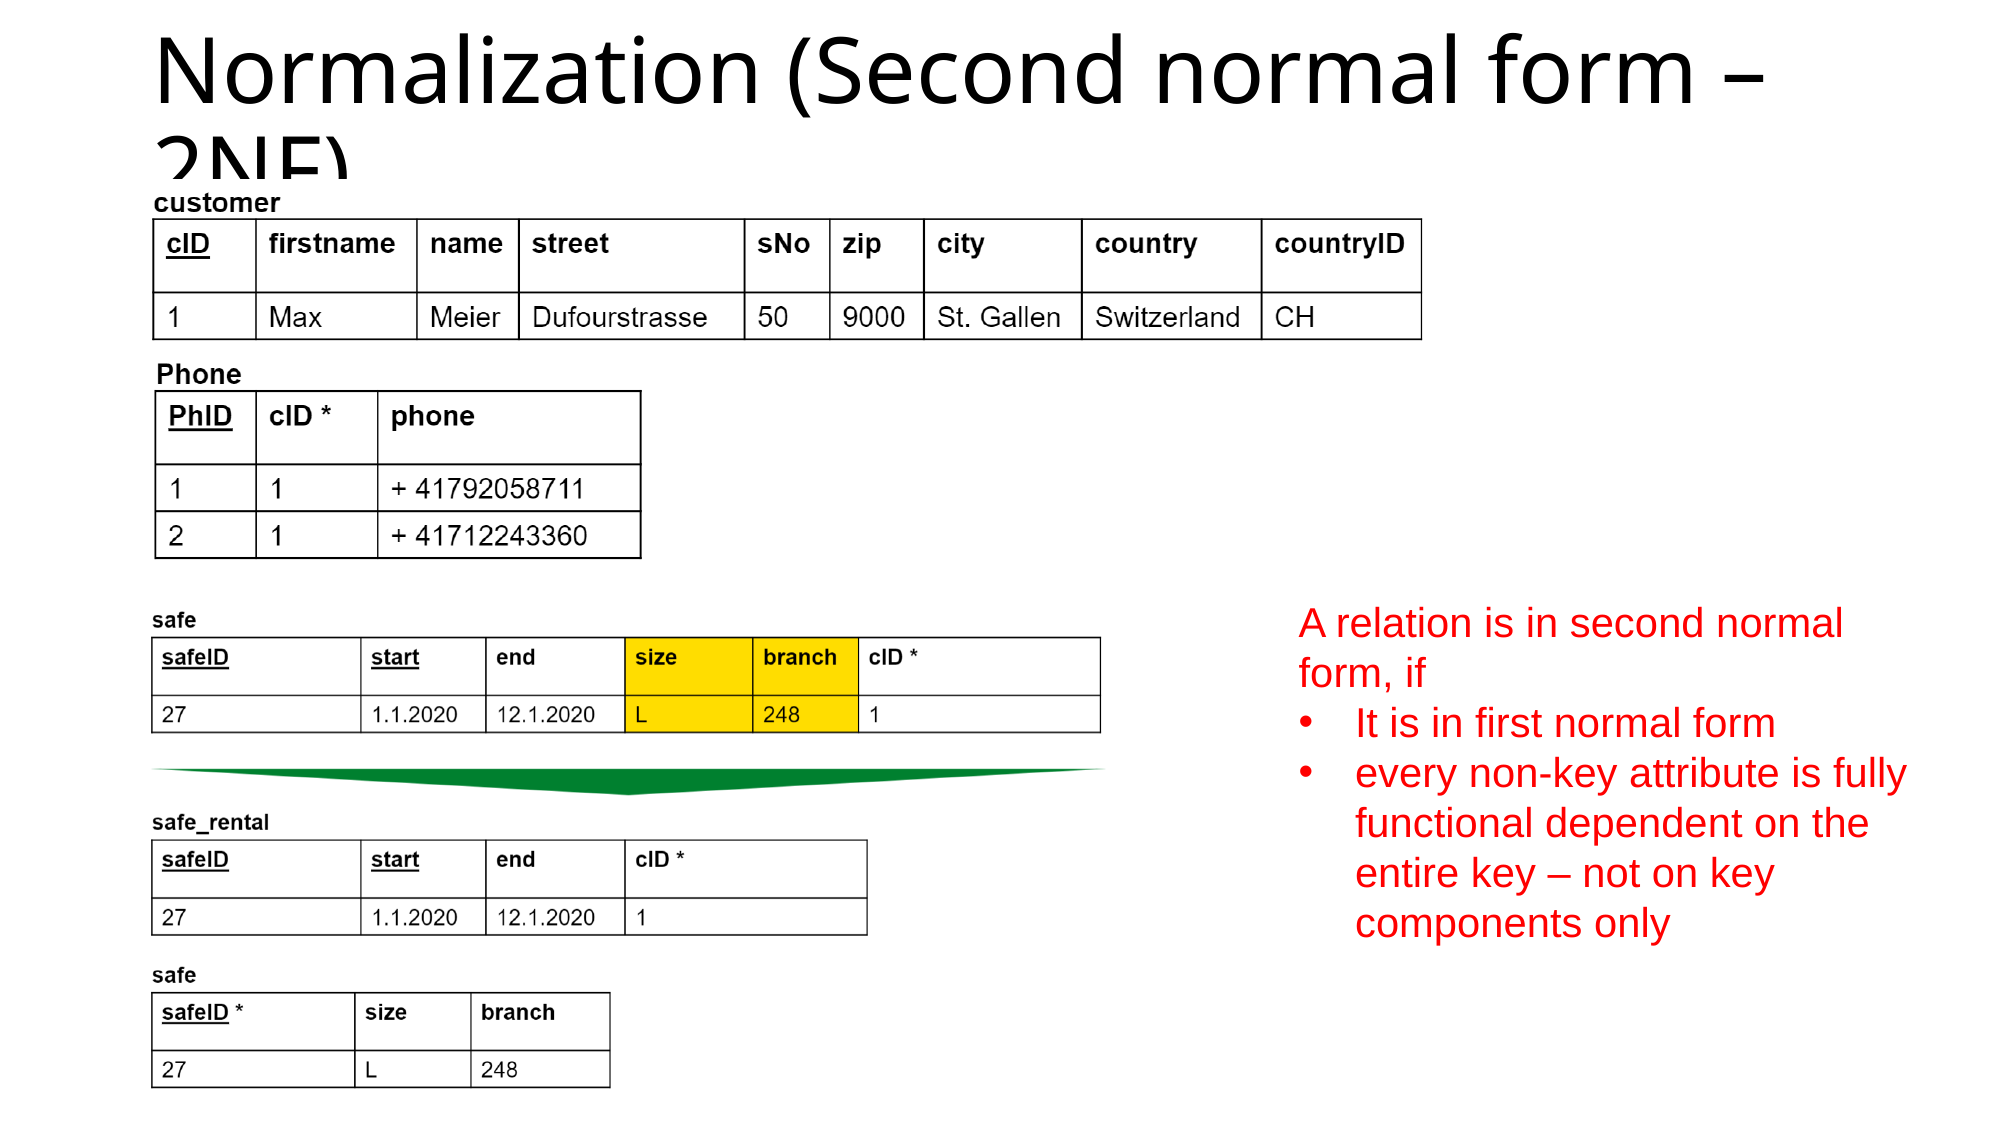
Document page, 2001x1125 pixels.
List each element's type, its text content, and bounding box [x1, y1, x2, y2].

title Normalization (Second normal form – 2NF) [137, 14, 1863, 233]
picture [137, 603, 1204, 1095]
text_box A relation is in second normal form, if It is in first normal form every non-key attribute is fully functional dependent on the entire key – not on key components only [1284, 588, 1947, 954]
picture [137, 179, 1504, 567]
